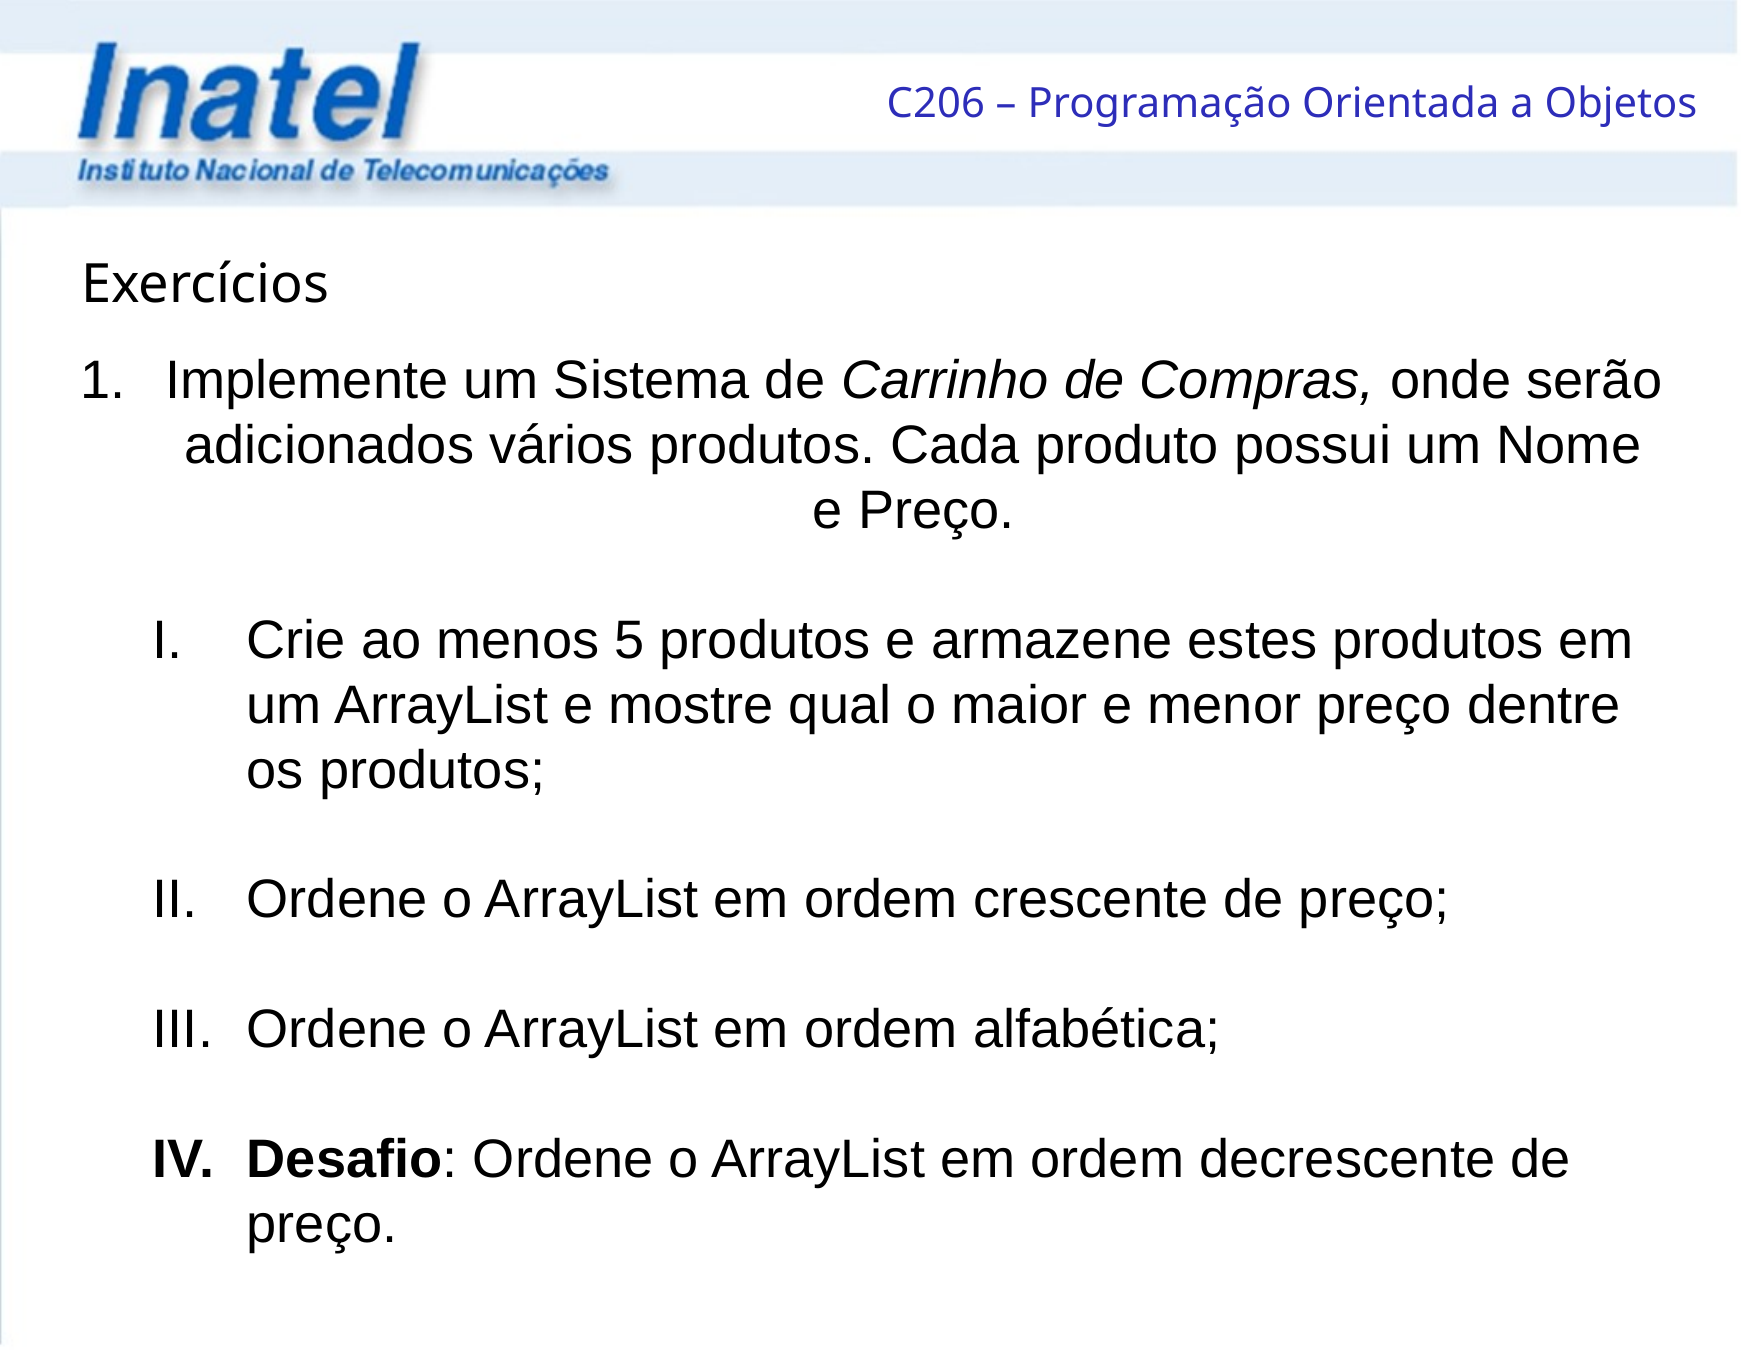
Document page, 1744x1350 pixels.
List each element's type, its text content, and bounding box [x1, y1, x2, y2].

text_box Implemente um Sistema de Carrinho de Compras, onde serão adicionados vários produtos. Cada produto possui um Nome e Preço. Crie ao menos 5 produtos e armazene estes produtos em um ArrayList e mostre qual o maior e menor preço dentre os produtos; Ordene o ArrayList em ordem crescente de preço; Ordene o ArrayList em ordem alfabética; Desafio: Ordene o ArrayList em ordem decrescente de preço. [63, 336, 1681, 1300]
picture [0, 0, 1744, 1350]
text_box Exercícios [81, 237, 1662, 325]
